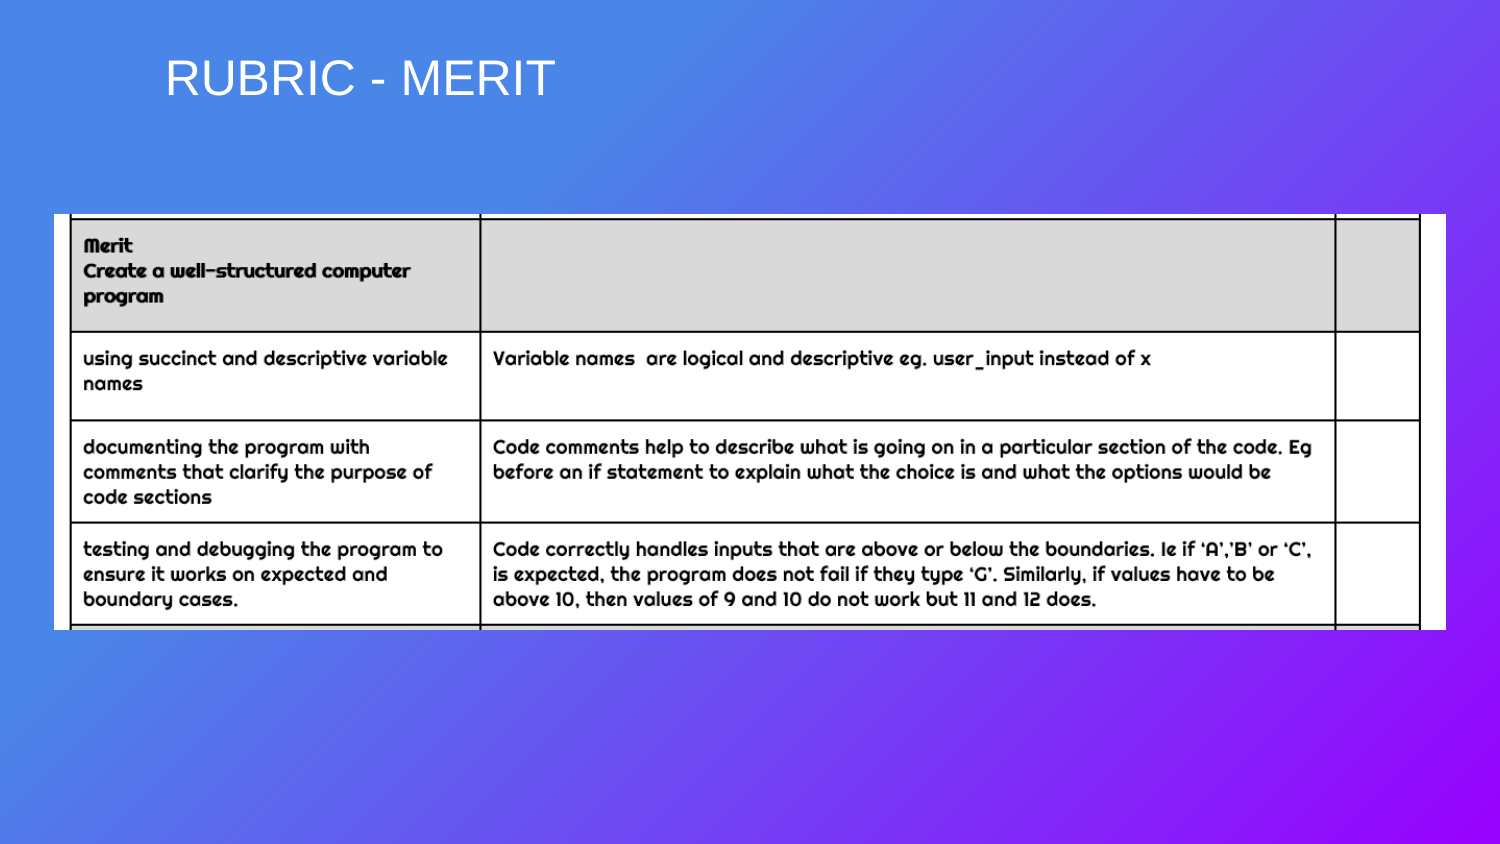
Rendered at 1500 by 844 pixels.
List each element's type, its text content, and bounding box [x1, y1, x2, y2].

picture [54, 213, 1446, 630]
text_box RUBRIC - MERIT [149, 37, 1500, 179]
